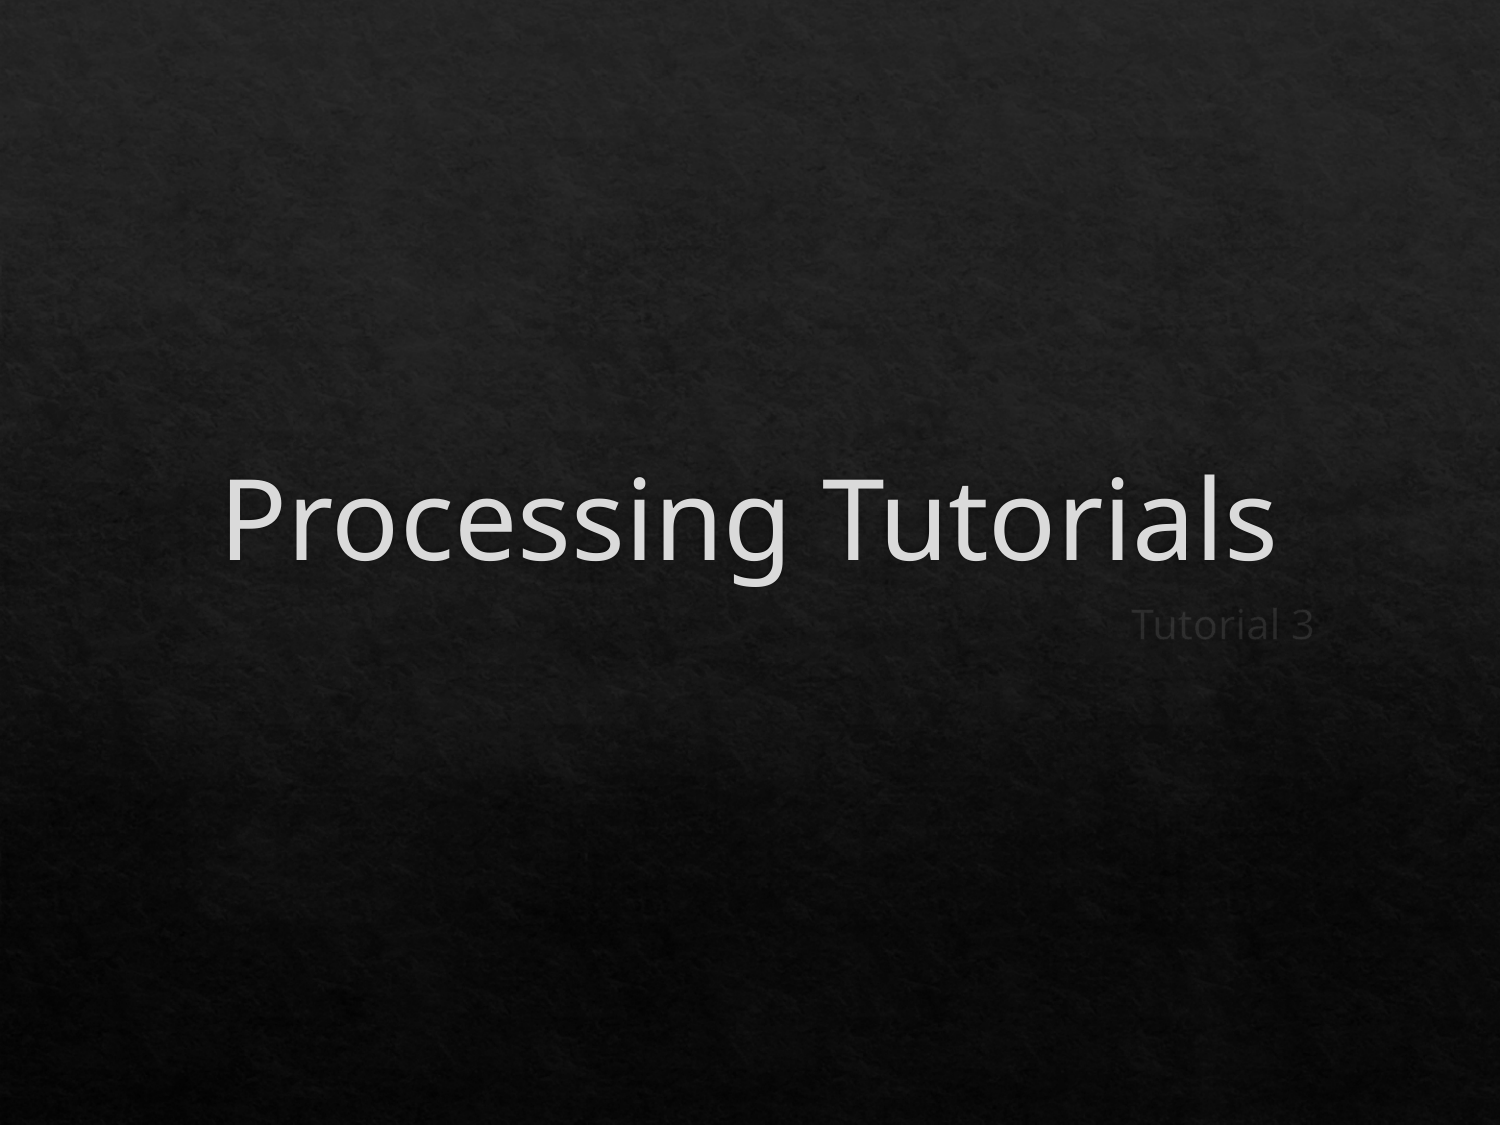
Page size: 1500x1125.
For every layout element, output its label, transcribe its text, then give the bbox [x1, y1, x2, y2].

title Processing Tutorials [168, 290, 1331, 587]
subtitle Tutorial 3 [168, 590, 1331, 763]
